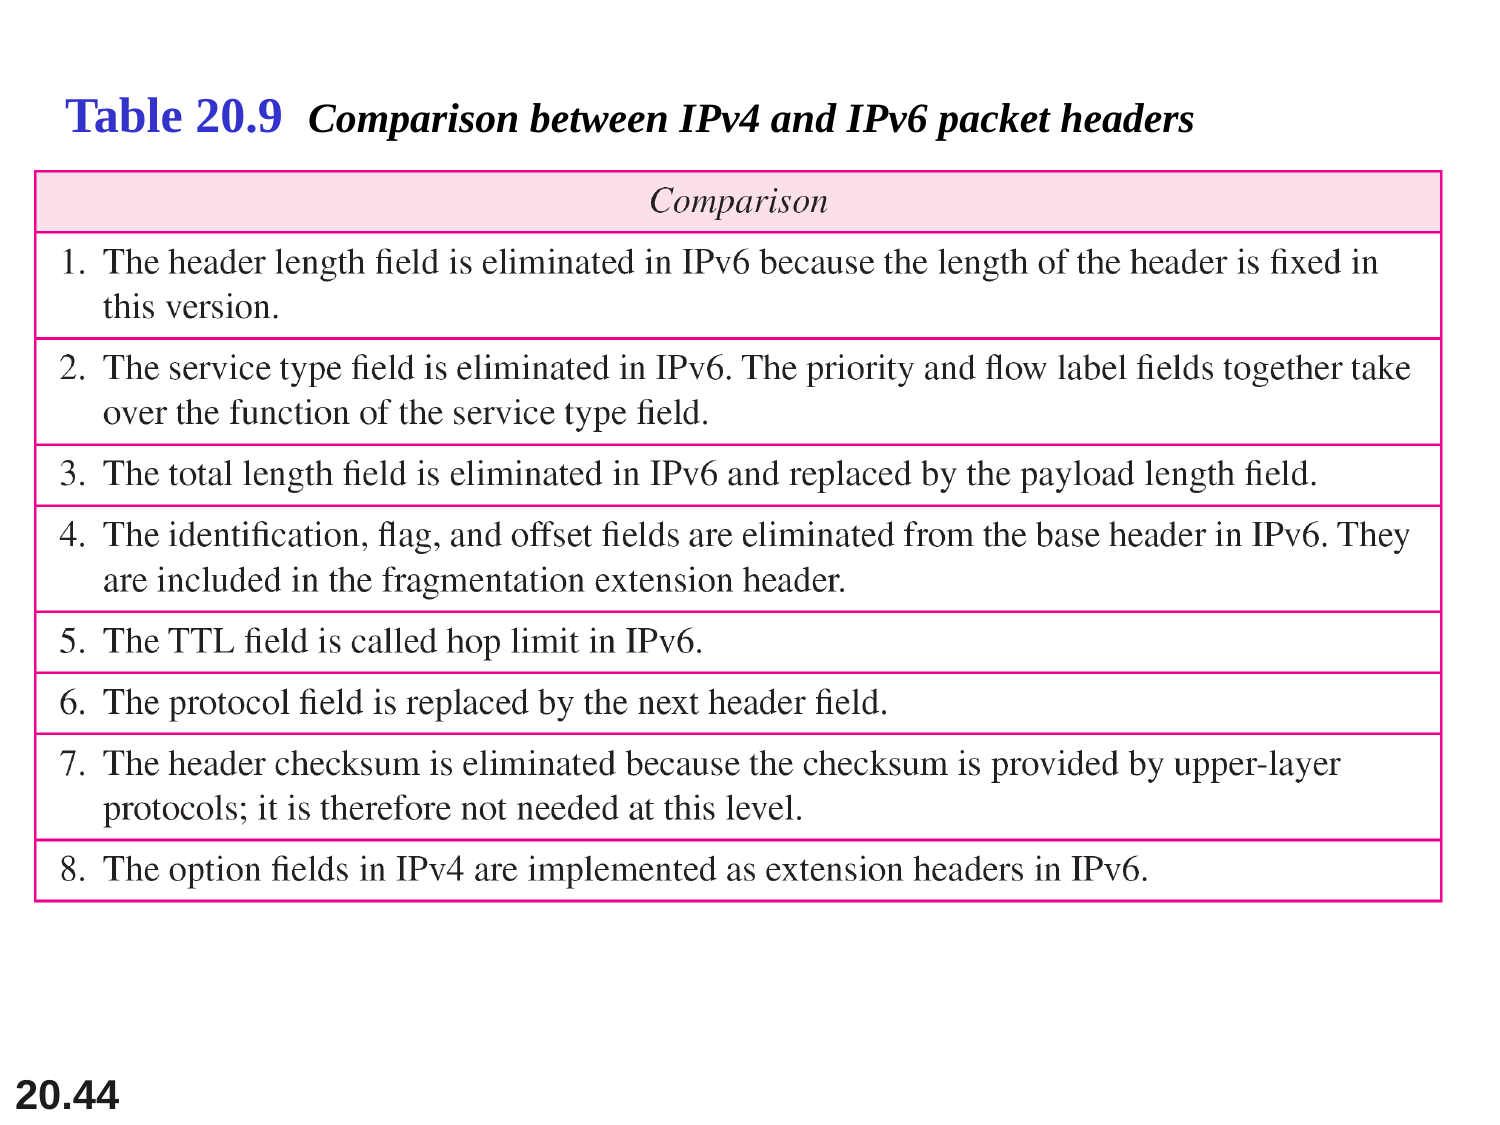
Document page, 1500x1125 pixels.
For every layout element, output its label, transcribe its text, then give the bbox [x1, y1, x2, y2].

text_box Table 20.9 Comparison between IPv4 and IPv6 packet headers [50, 74, 1211, 149]
picture [24, 149, 1459, 925]
slide_number 20.44 [0, 1050, 313, 1125]
